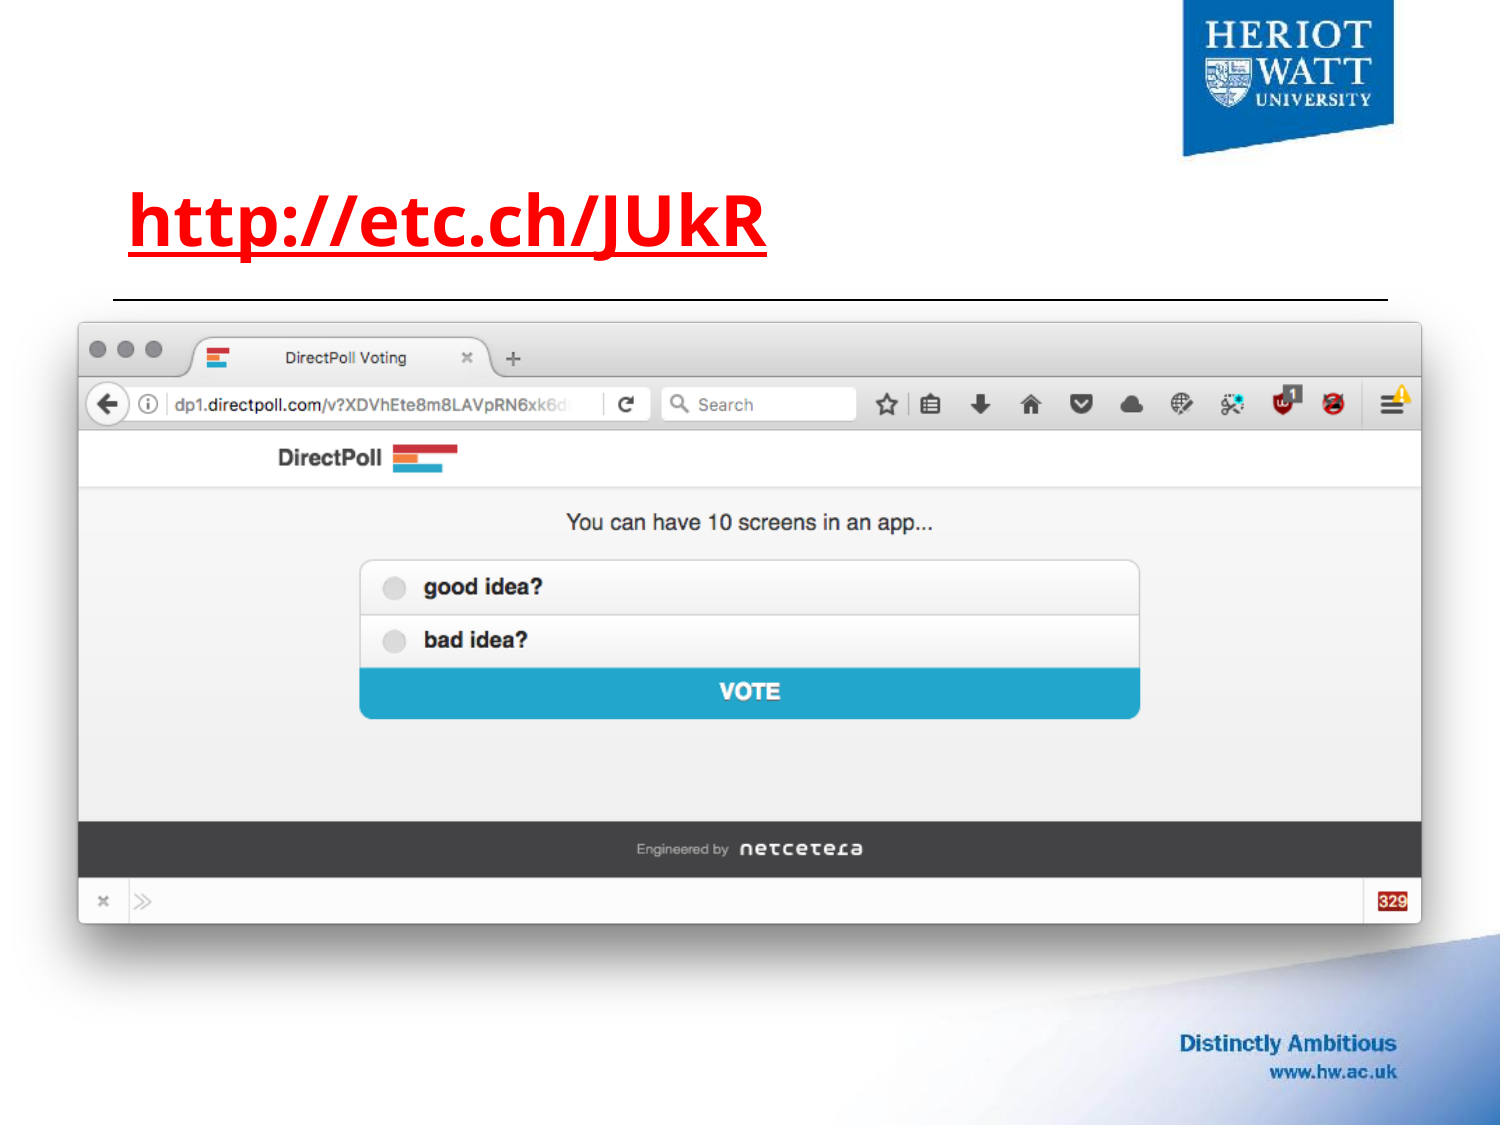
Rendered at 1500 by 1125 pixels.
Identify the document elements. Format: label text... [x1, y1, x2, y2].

picture [0, 0, 1500, 1125]
title http://etc.ch/JUkR [112, 37, 1388, 276]
